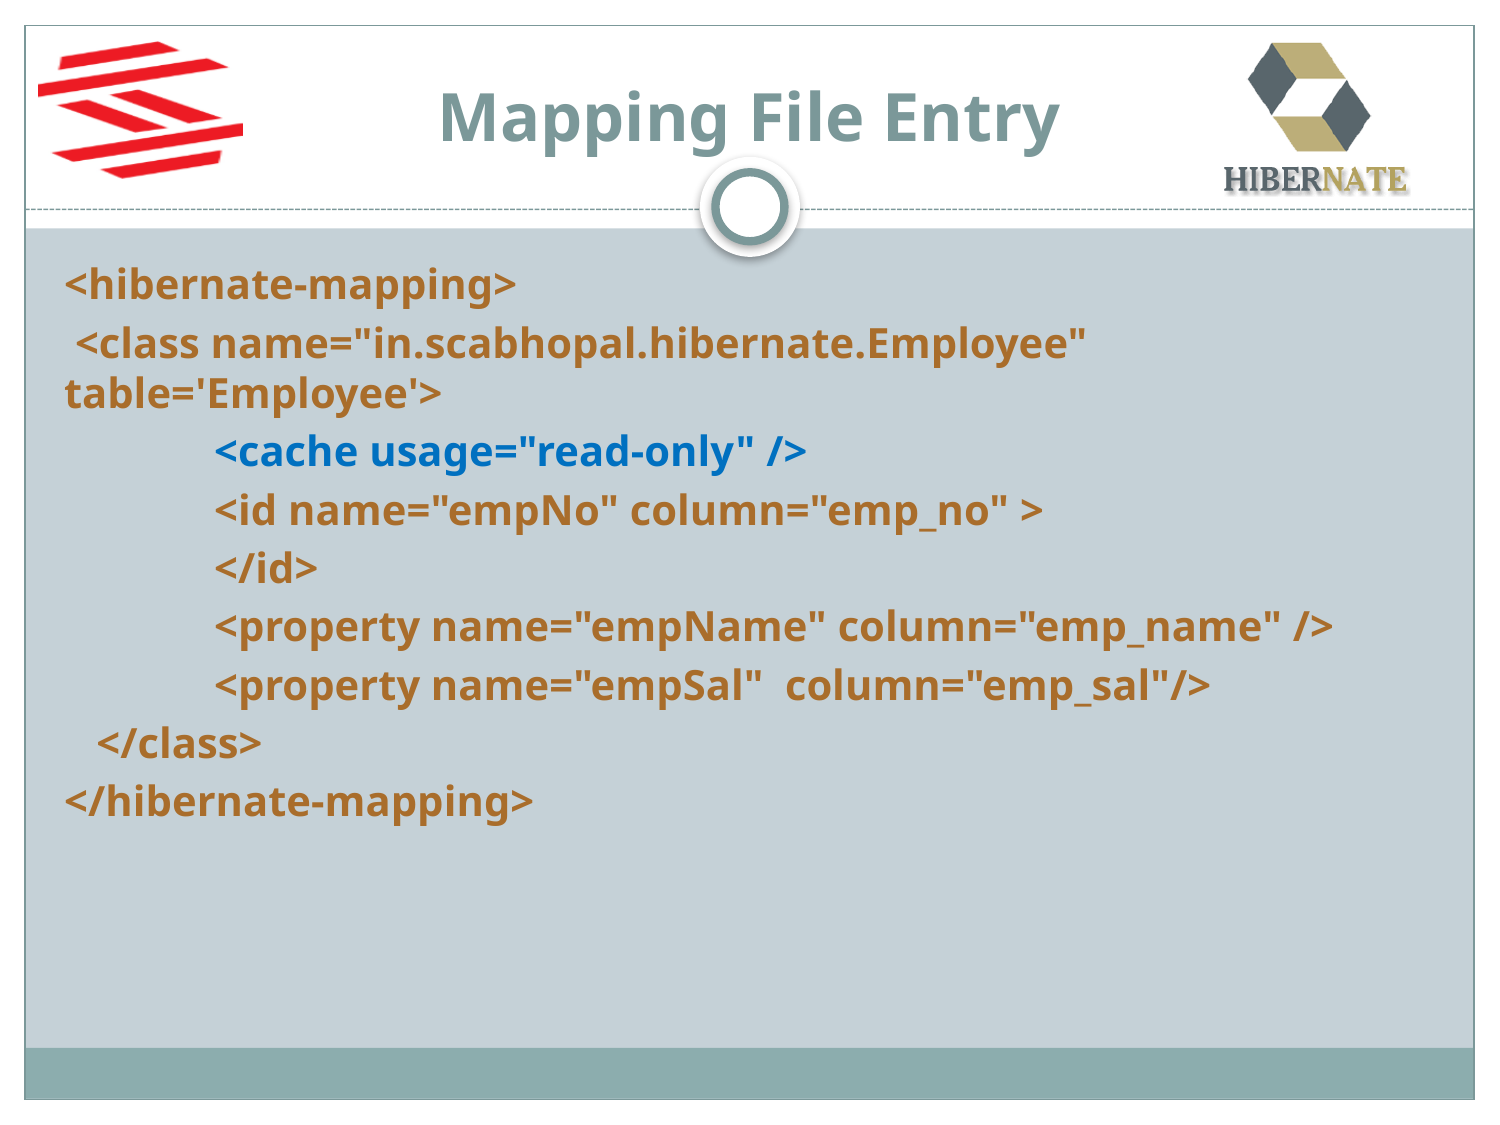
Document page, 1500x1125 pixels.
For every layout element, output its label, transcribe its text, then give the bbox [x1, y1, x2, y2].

title Mapping File Entry [237, 37, 1450, 162]
picture [37, 40, 243, 185]
list <hibernate-mapping> <class name="in.scabhopal.hibernate.Employee" table='Employee'> <cache usage="read-only" /> <id name="empNo" column="emp_no" > </id> <property name="empName" column="emp_name" /> <property name="empSal" column="emp_sal"/> </class> </hibernate-mapping> [49, 250, 1445, 1001]
picture [1223, 42, 1411, 197]
